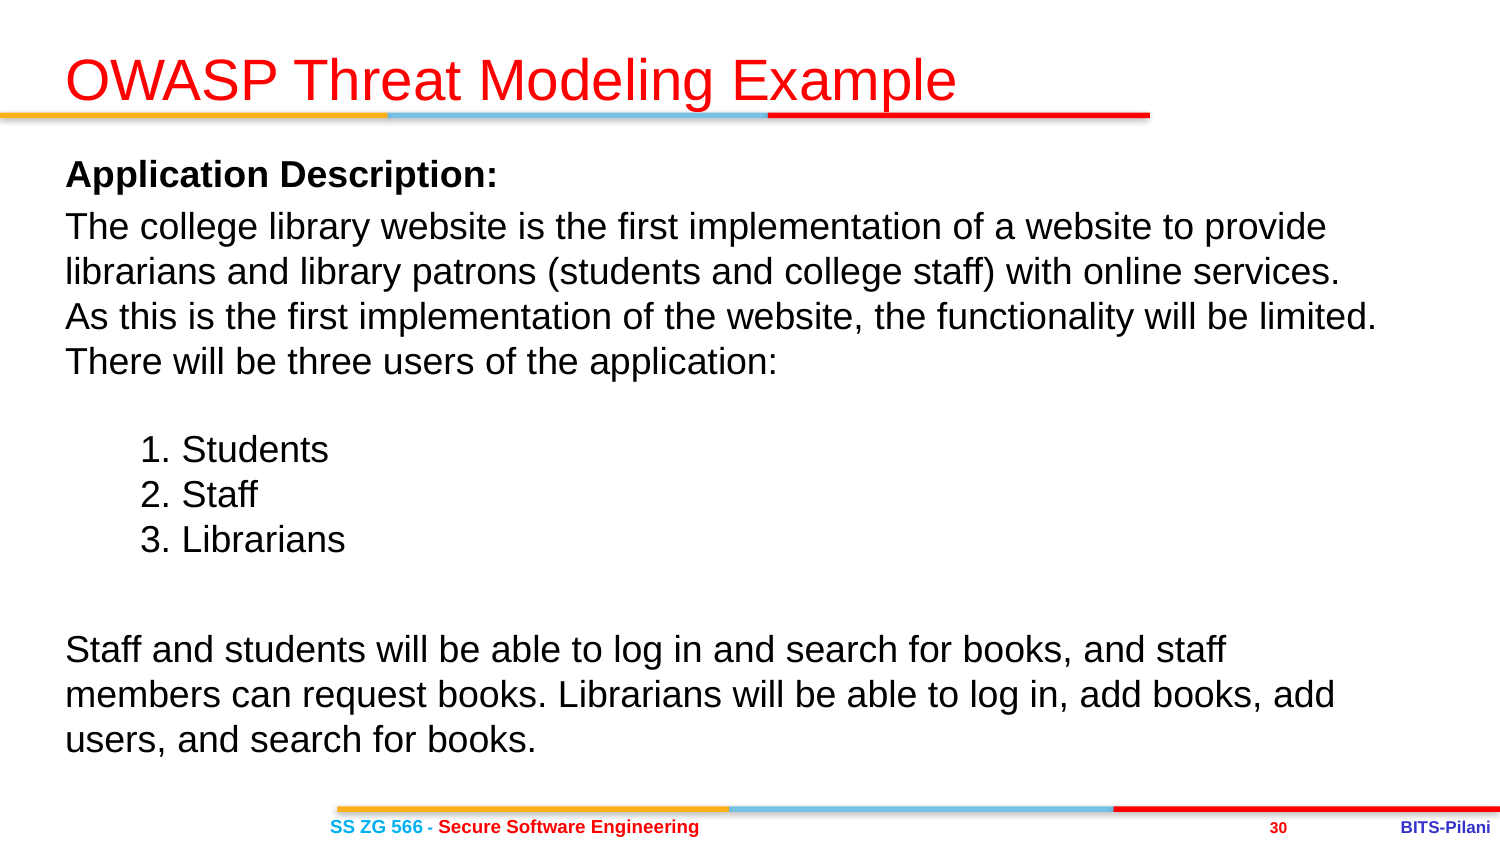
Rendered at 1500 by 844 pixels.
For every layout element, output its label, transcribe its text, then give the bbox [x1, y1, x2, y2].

text_box [265, 116, 1237, 184]
list OWASP Threat Modeling Example [50, 41, 1088, 128]
list Application Description: The college library website is the first implementation of a website to provide librarians and library patrons (students and college staff) with online services. As this is the first implementation of the website, the functionality will be limited. There will be three users of the application: 1. Students 2. Staff 3. Librarians Staff and students will be able to log in and search for books, and staff members can request books. Librarians will be able to log in, add books, add users, and search for books. [50, 142, 1400, 768]
